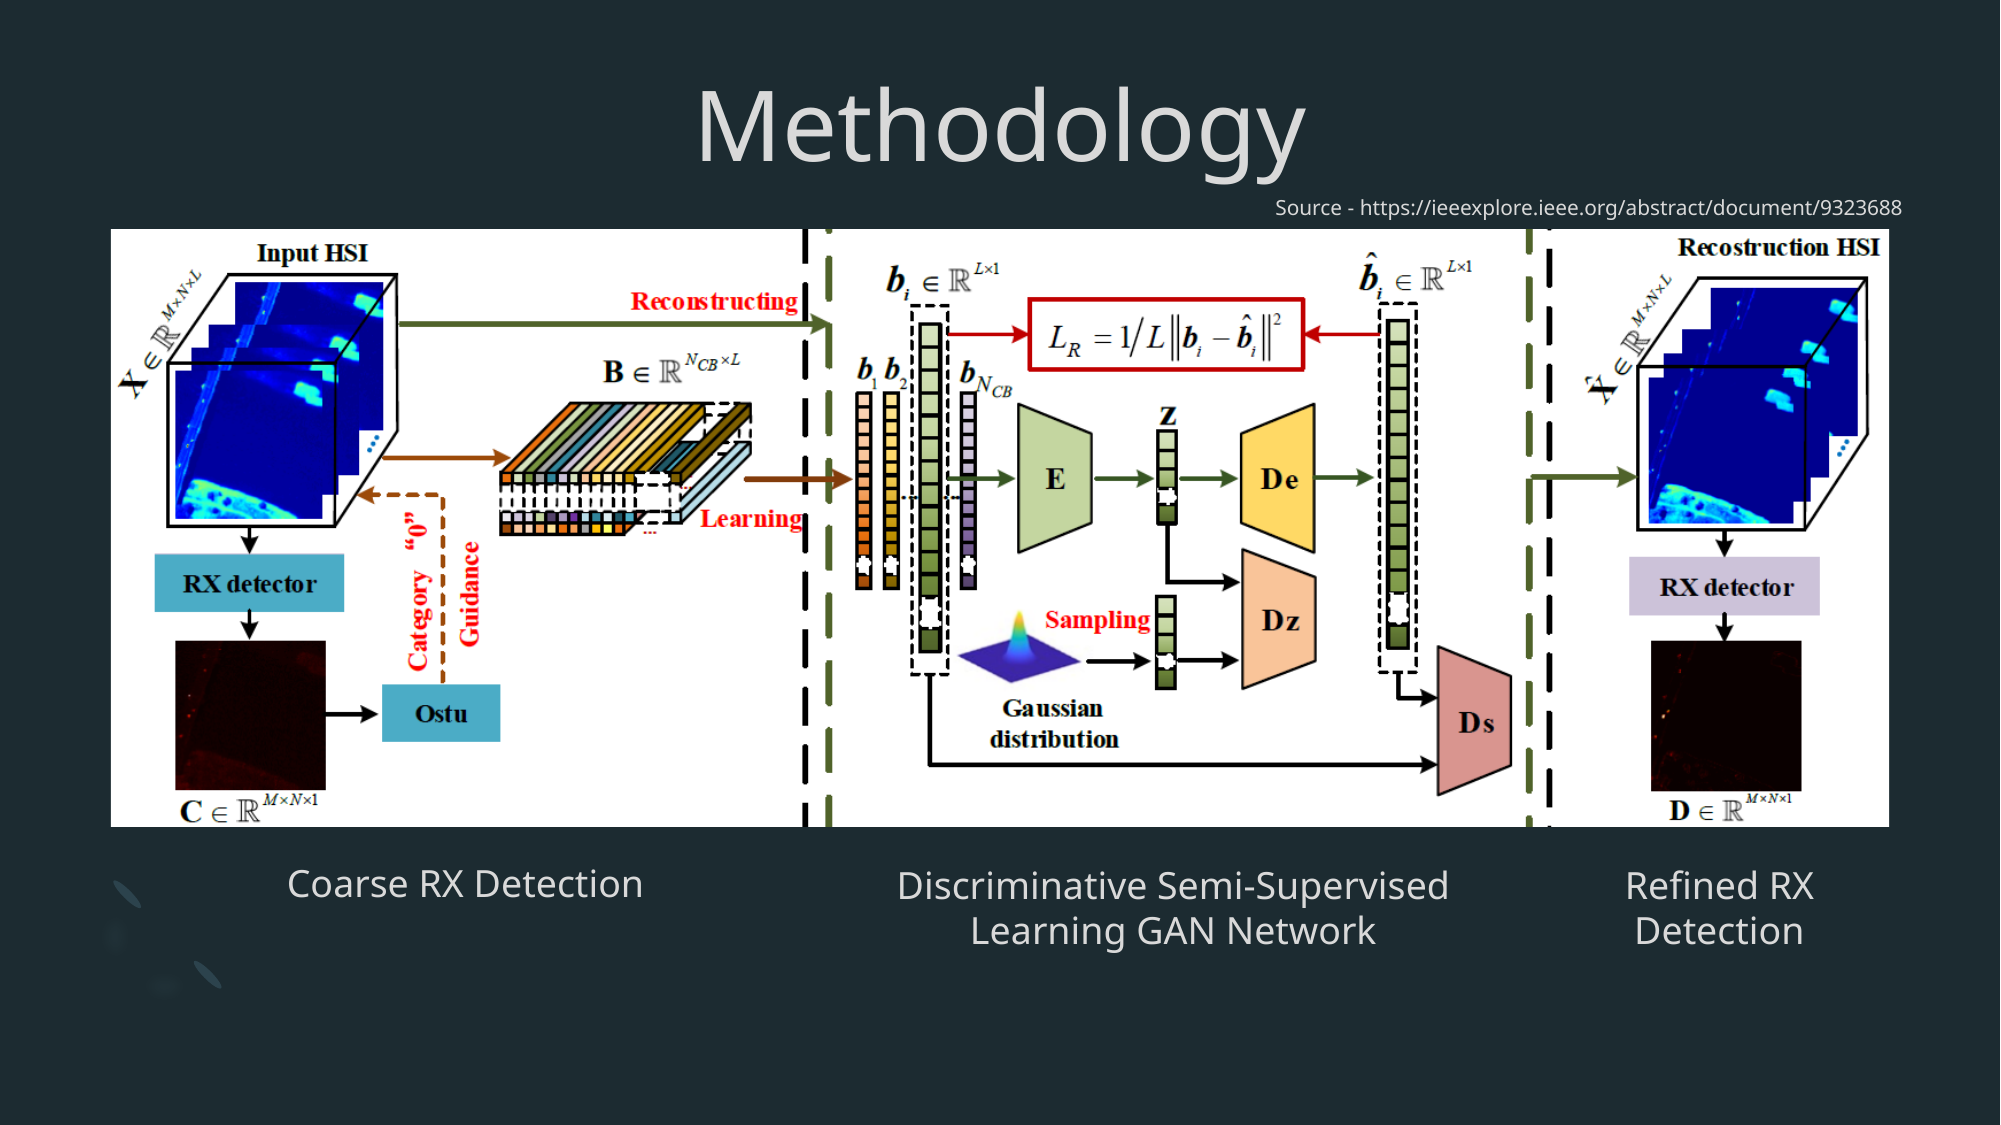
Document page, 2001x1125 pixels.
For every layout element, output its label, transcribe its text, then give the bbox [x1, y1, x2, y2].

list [110, 229, 1890, 827]
text_box Discriminative Semi-Supervised Learning GAN Network [830, 854, 1517, 960]
text_box Refined RX Detection [1549, 854, 1890, 960]
text_box Coarse RX Detection [127, 852, 814, 912]
title Methodology [90, 63, 1910, 182]
text_box Source - https://ieeexplore.ieee.org/abstract/document/9323688 [1260, 187, 1918, 227]
